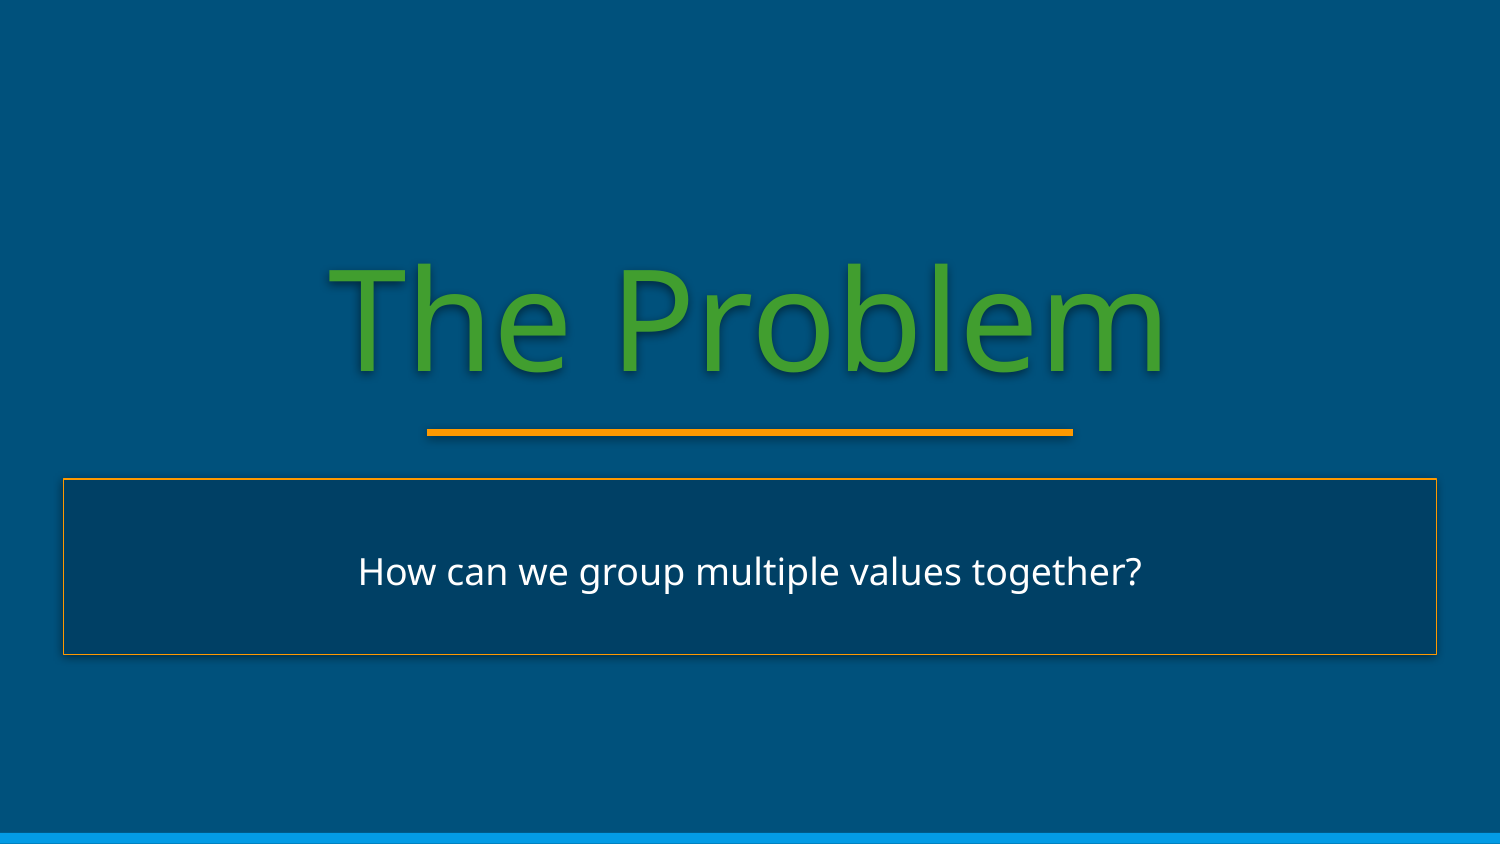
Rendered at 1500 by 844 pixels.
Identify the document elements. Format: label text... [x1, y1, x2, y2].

list How can we group multiple values together? [63, 478, 1437, 655]
title The Problem [63, 189, 1437, 442]
